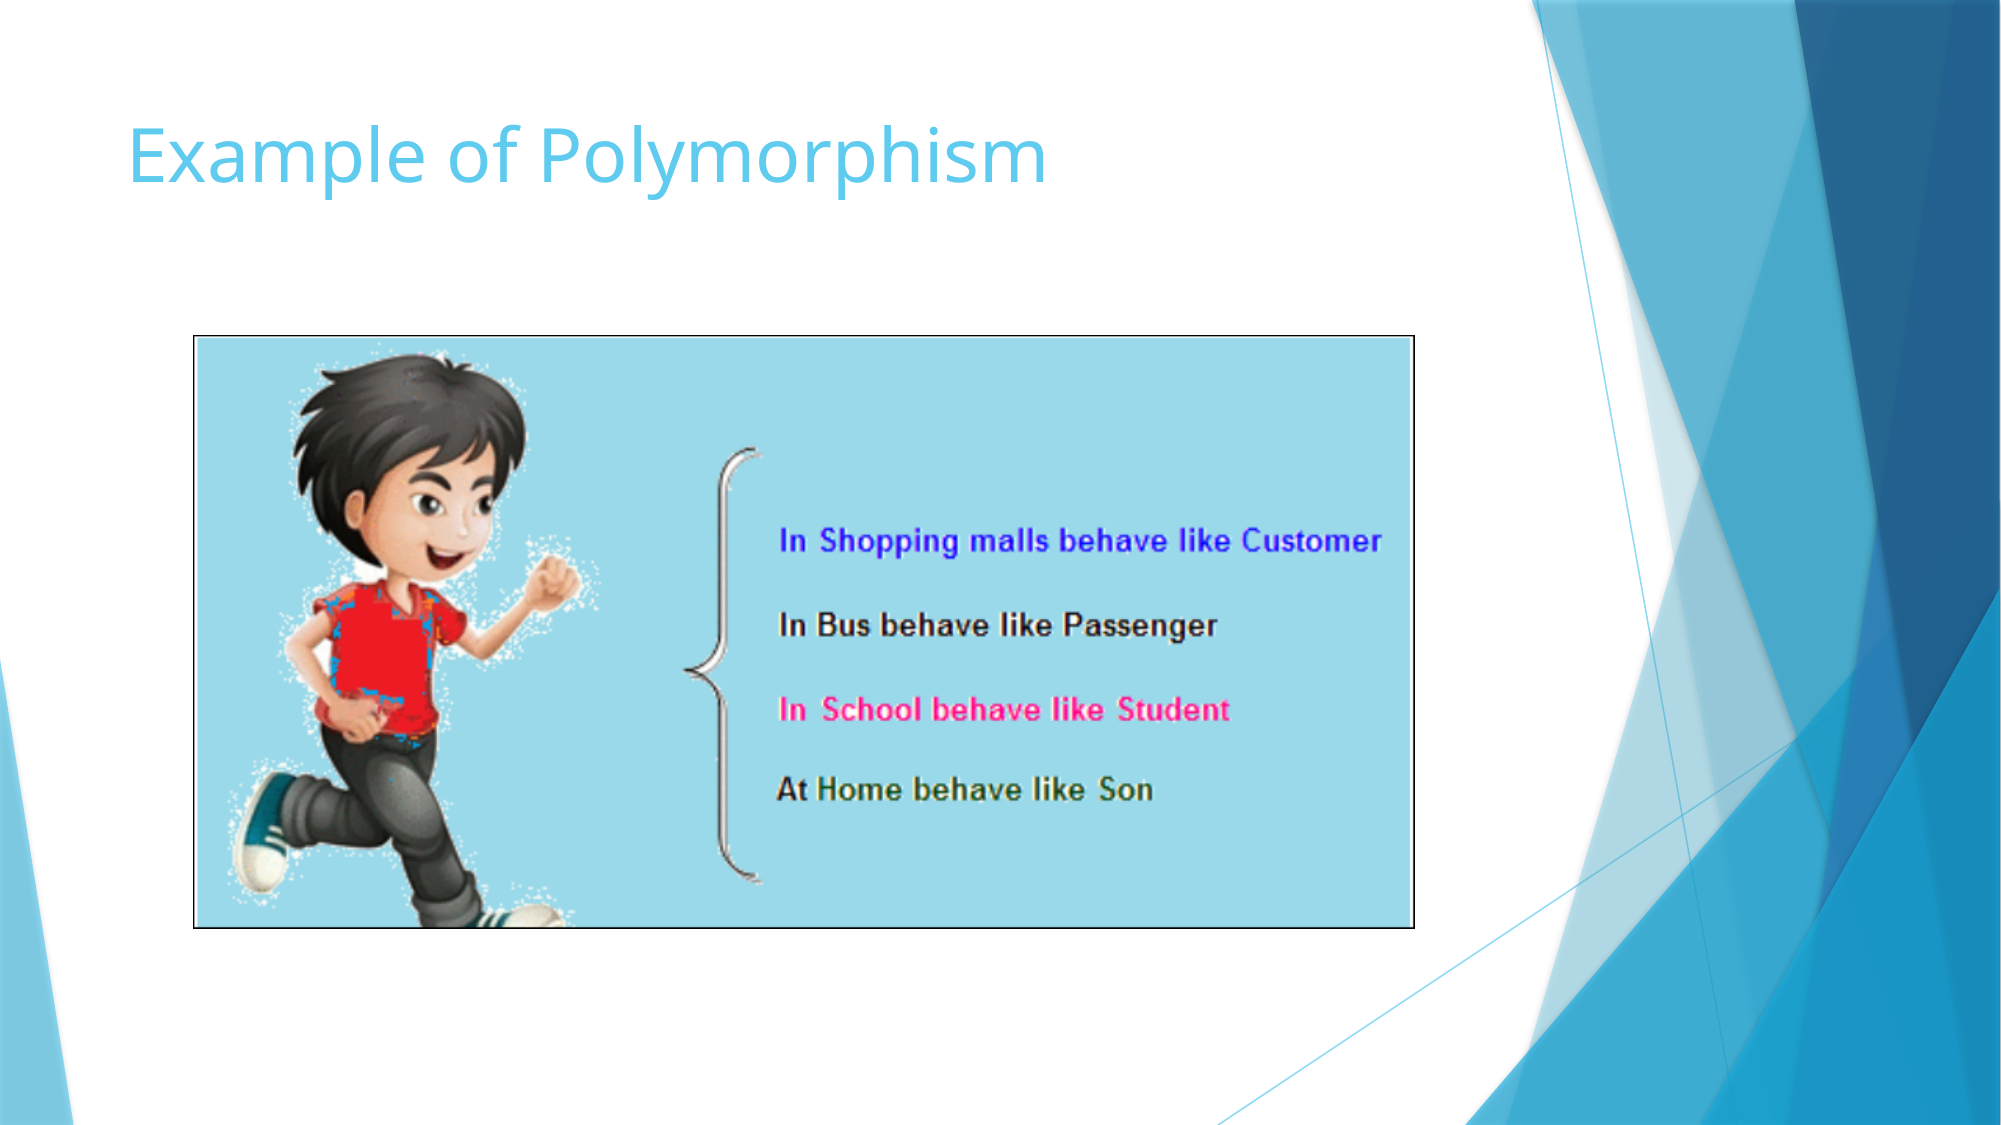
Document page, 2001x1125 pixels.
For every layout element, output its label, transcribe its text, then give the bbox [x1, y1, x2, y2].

picture [193, 334, 1415, 930]
title Example of Polymorphism [111, 99, 1522, 317]
